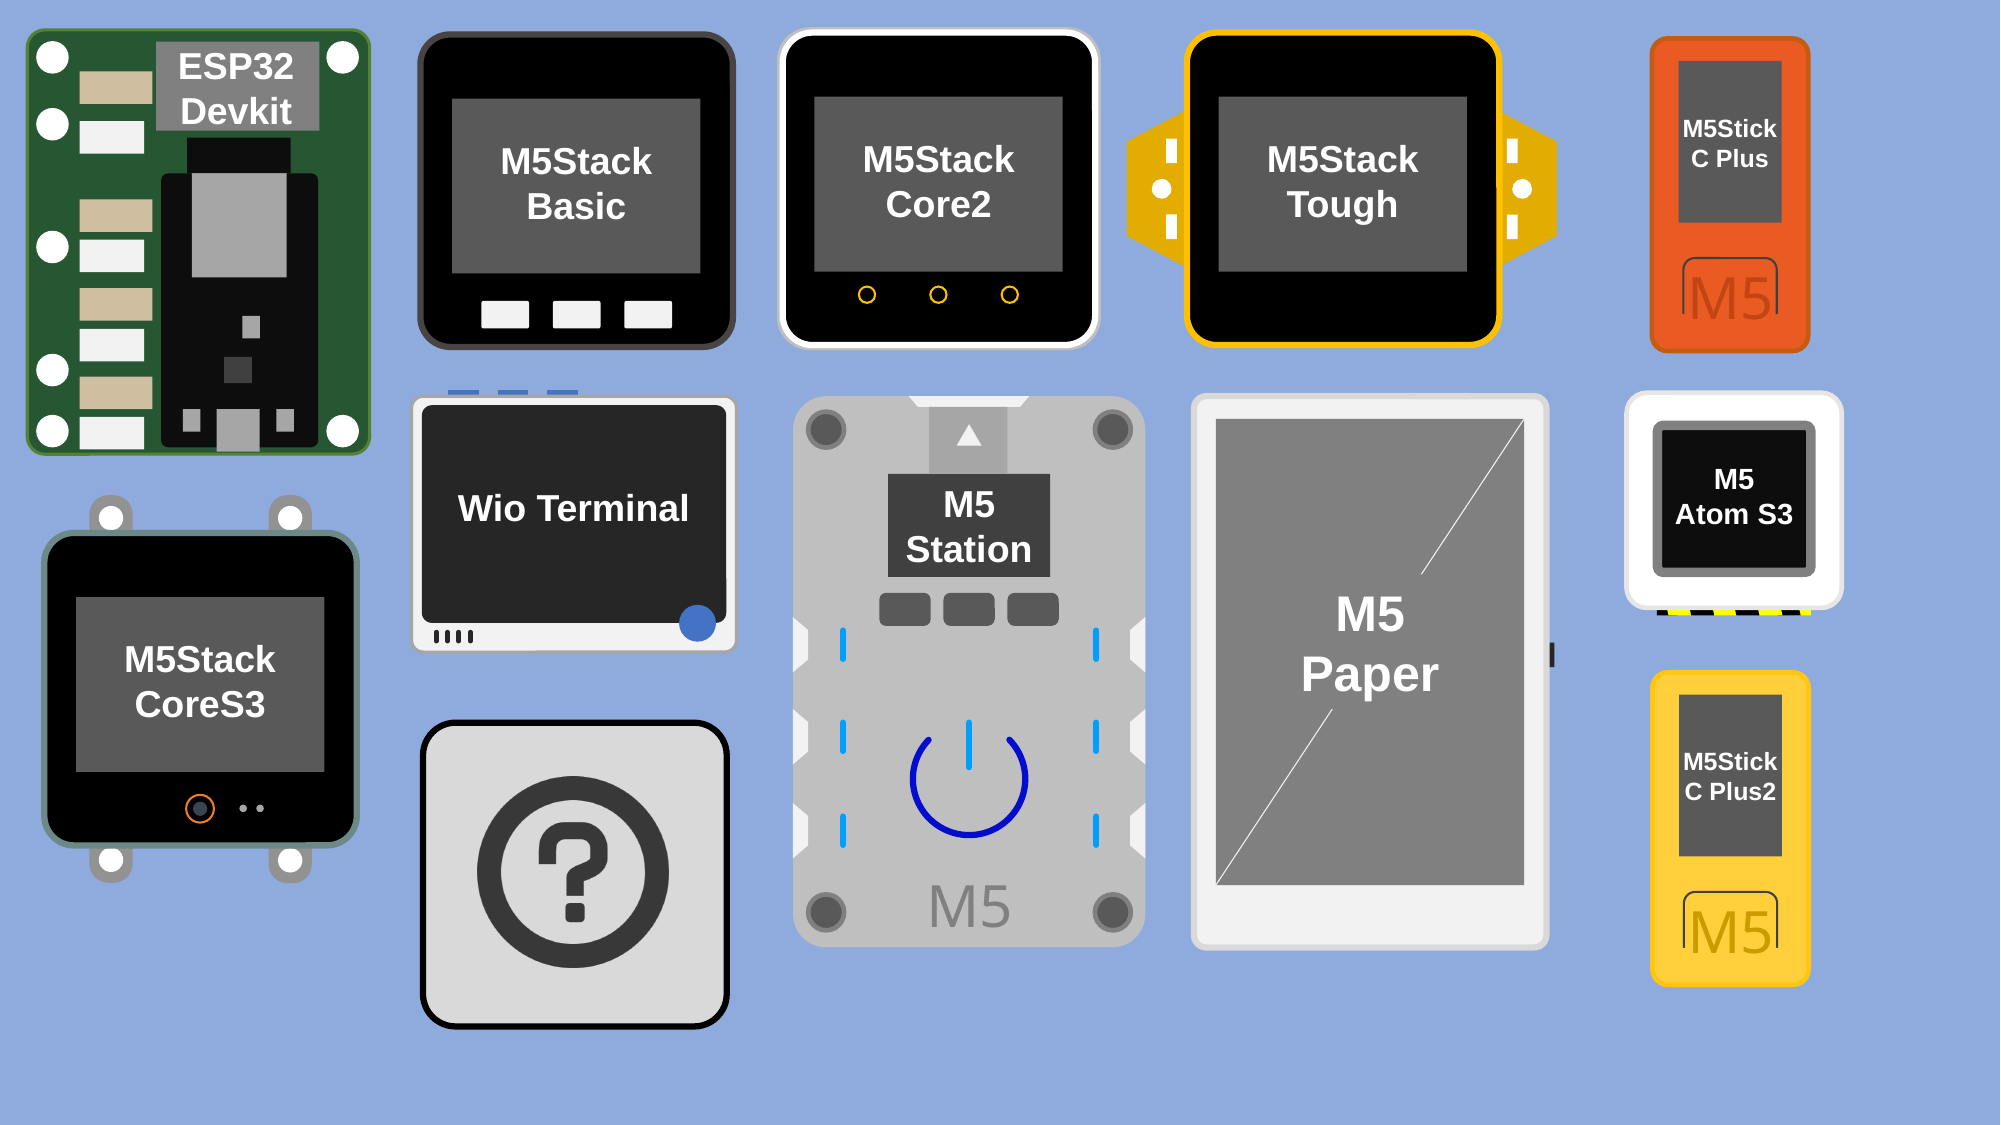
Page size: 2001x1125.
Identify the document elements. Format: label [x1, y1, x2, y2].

text_box [27, 29, 370, 455]
text_box [792, 396, 1146, 948]
text_box [1626, 392, 1842, 616]
text_box [420, 34, 733, 347]
text_box [1126, 32, 1557, 346]
text_box [421, 721, 728, 1028]
text_box [1652, 672, 1809, 985]
text_box [1193, 396, 1555, 948]
text_box [44, 495, 357, 884]
text_box [780, 30, 1098, 348]
picture [477, 776, 669, 968]
text_box [411, 392, 737, 652]
text_box [1651, 38, 1809, 351]
